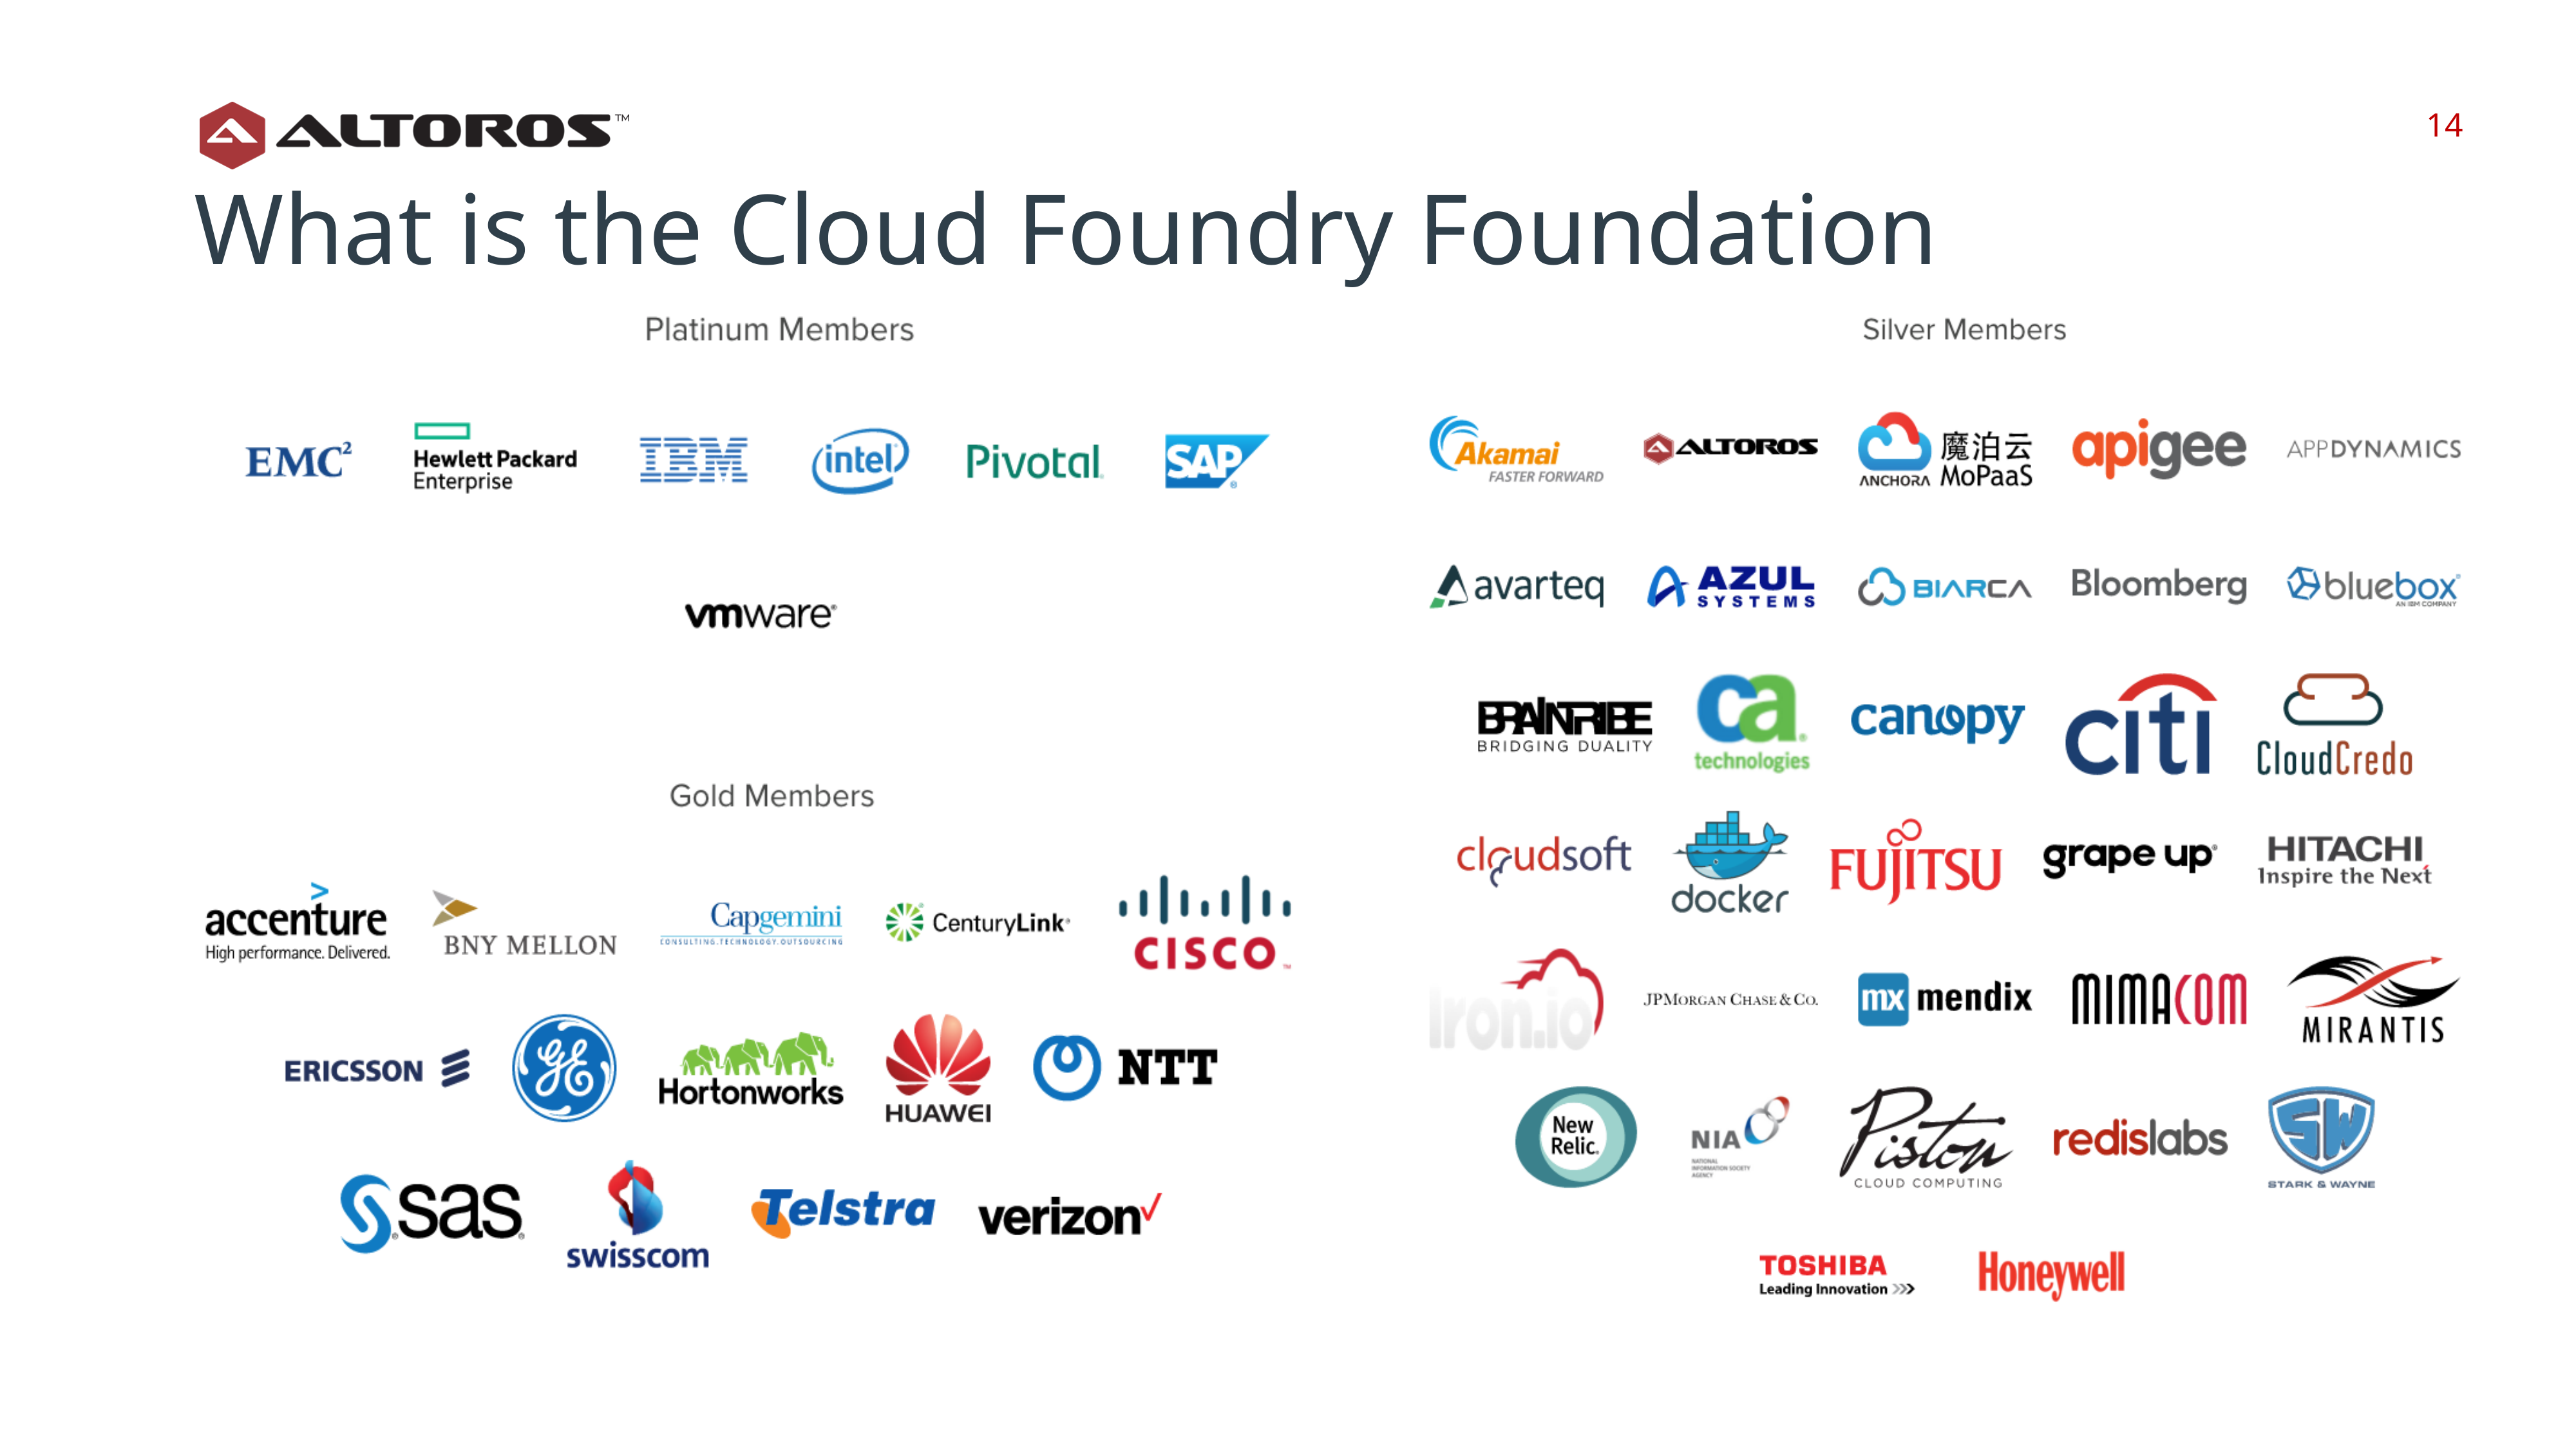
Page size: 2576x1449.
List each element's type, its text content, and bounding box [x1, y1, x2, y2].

picture [1421, 291, 2479, 1333]
text_box What is the Cloud Foundry Foundation [194, 158, 2325, 292]
slide_number ‹#› [2421, 107, 2468, 147]
picture [194, 291, 1327, 672]
picture [194, 746, 1327, 1318]
picture [200, 102, 629, 158]
